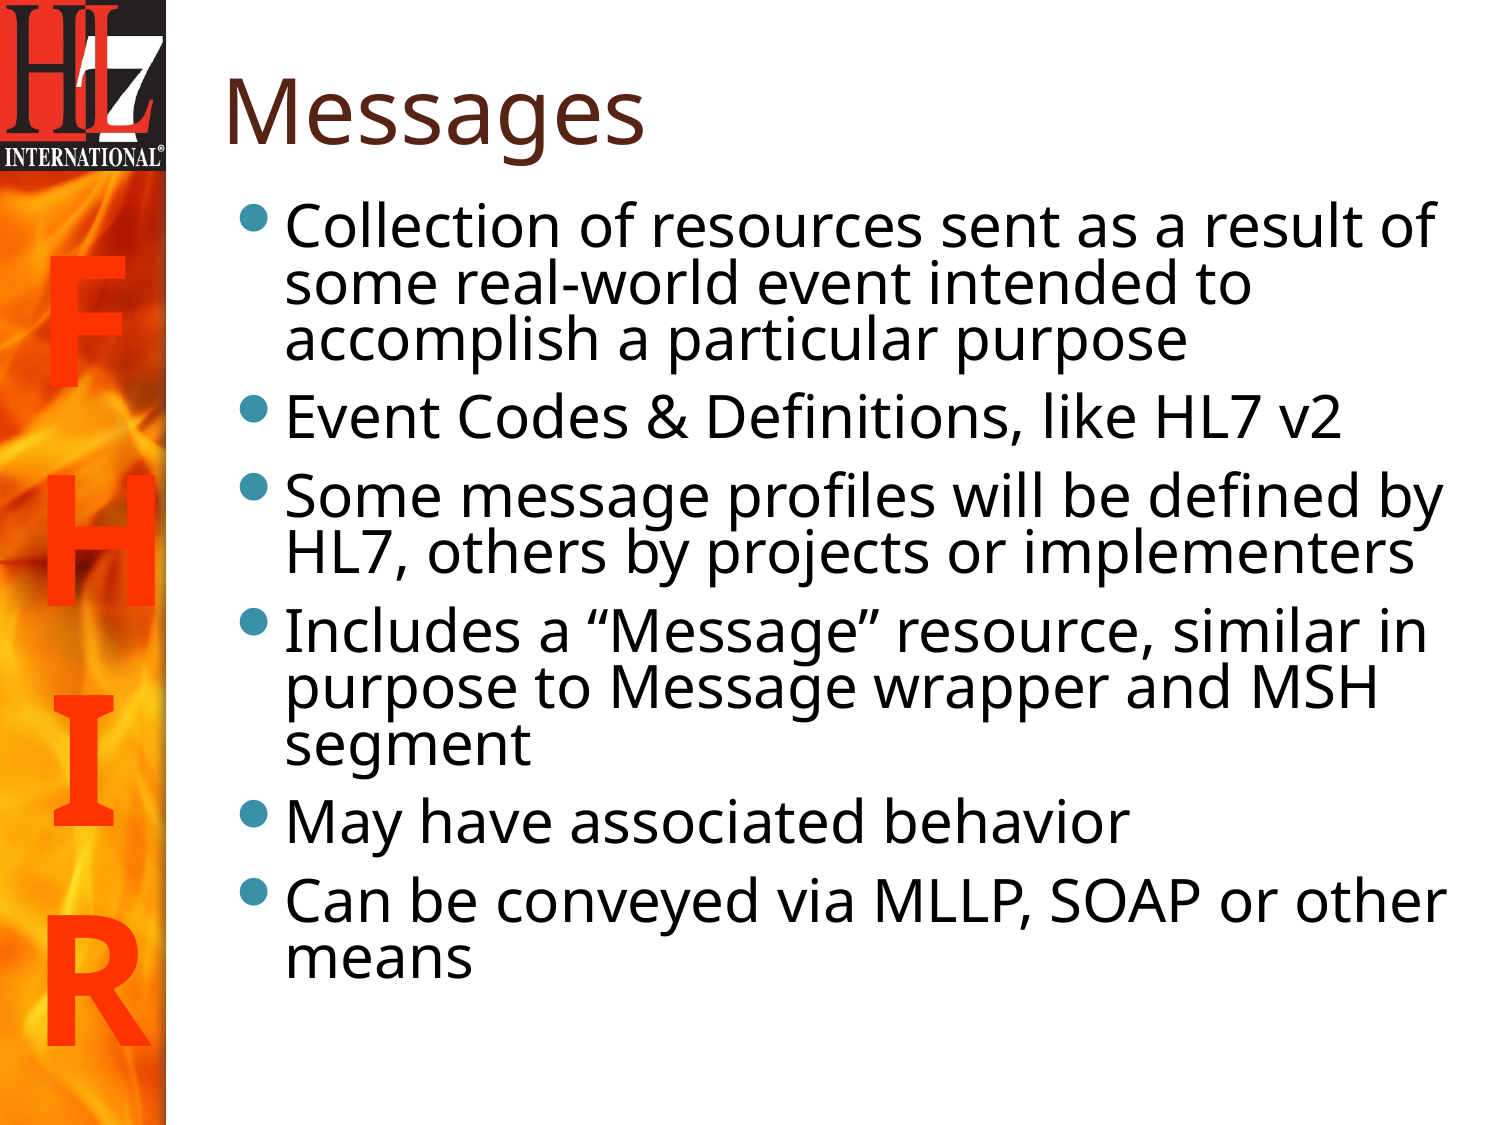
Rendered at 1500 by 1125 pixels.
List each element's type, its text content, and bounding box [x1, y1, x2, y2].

picture [0, 0, 166, 1125]
title Messages [206, 30, 1466, 185]
list Collection of resources sent as a result of some real-world event intended to accomplish a particular purpose Event Codes & Definitions, like HL7 v2 Some message profiles will be defined by HL7, others by projects or implementers Includes a “Message” resource, similar in purpose to Message wrapper and MSH segment May have associated behavior Can be conveyed via MLLP, SOAP or other means [206, 196, 1466, 1059]
